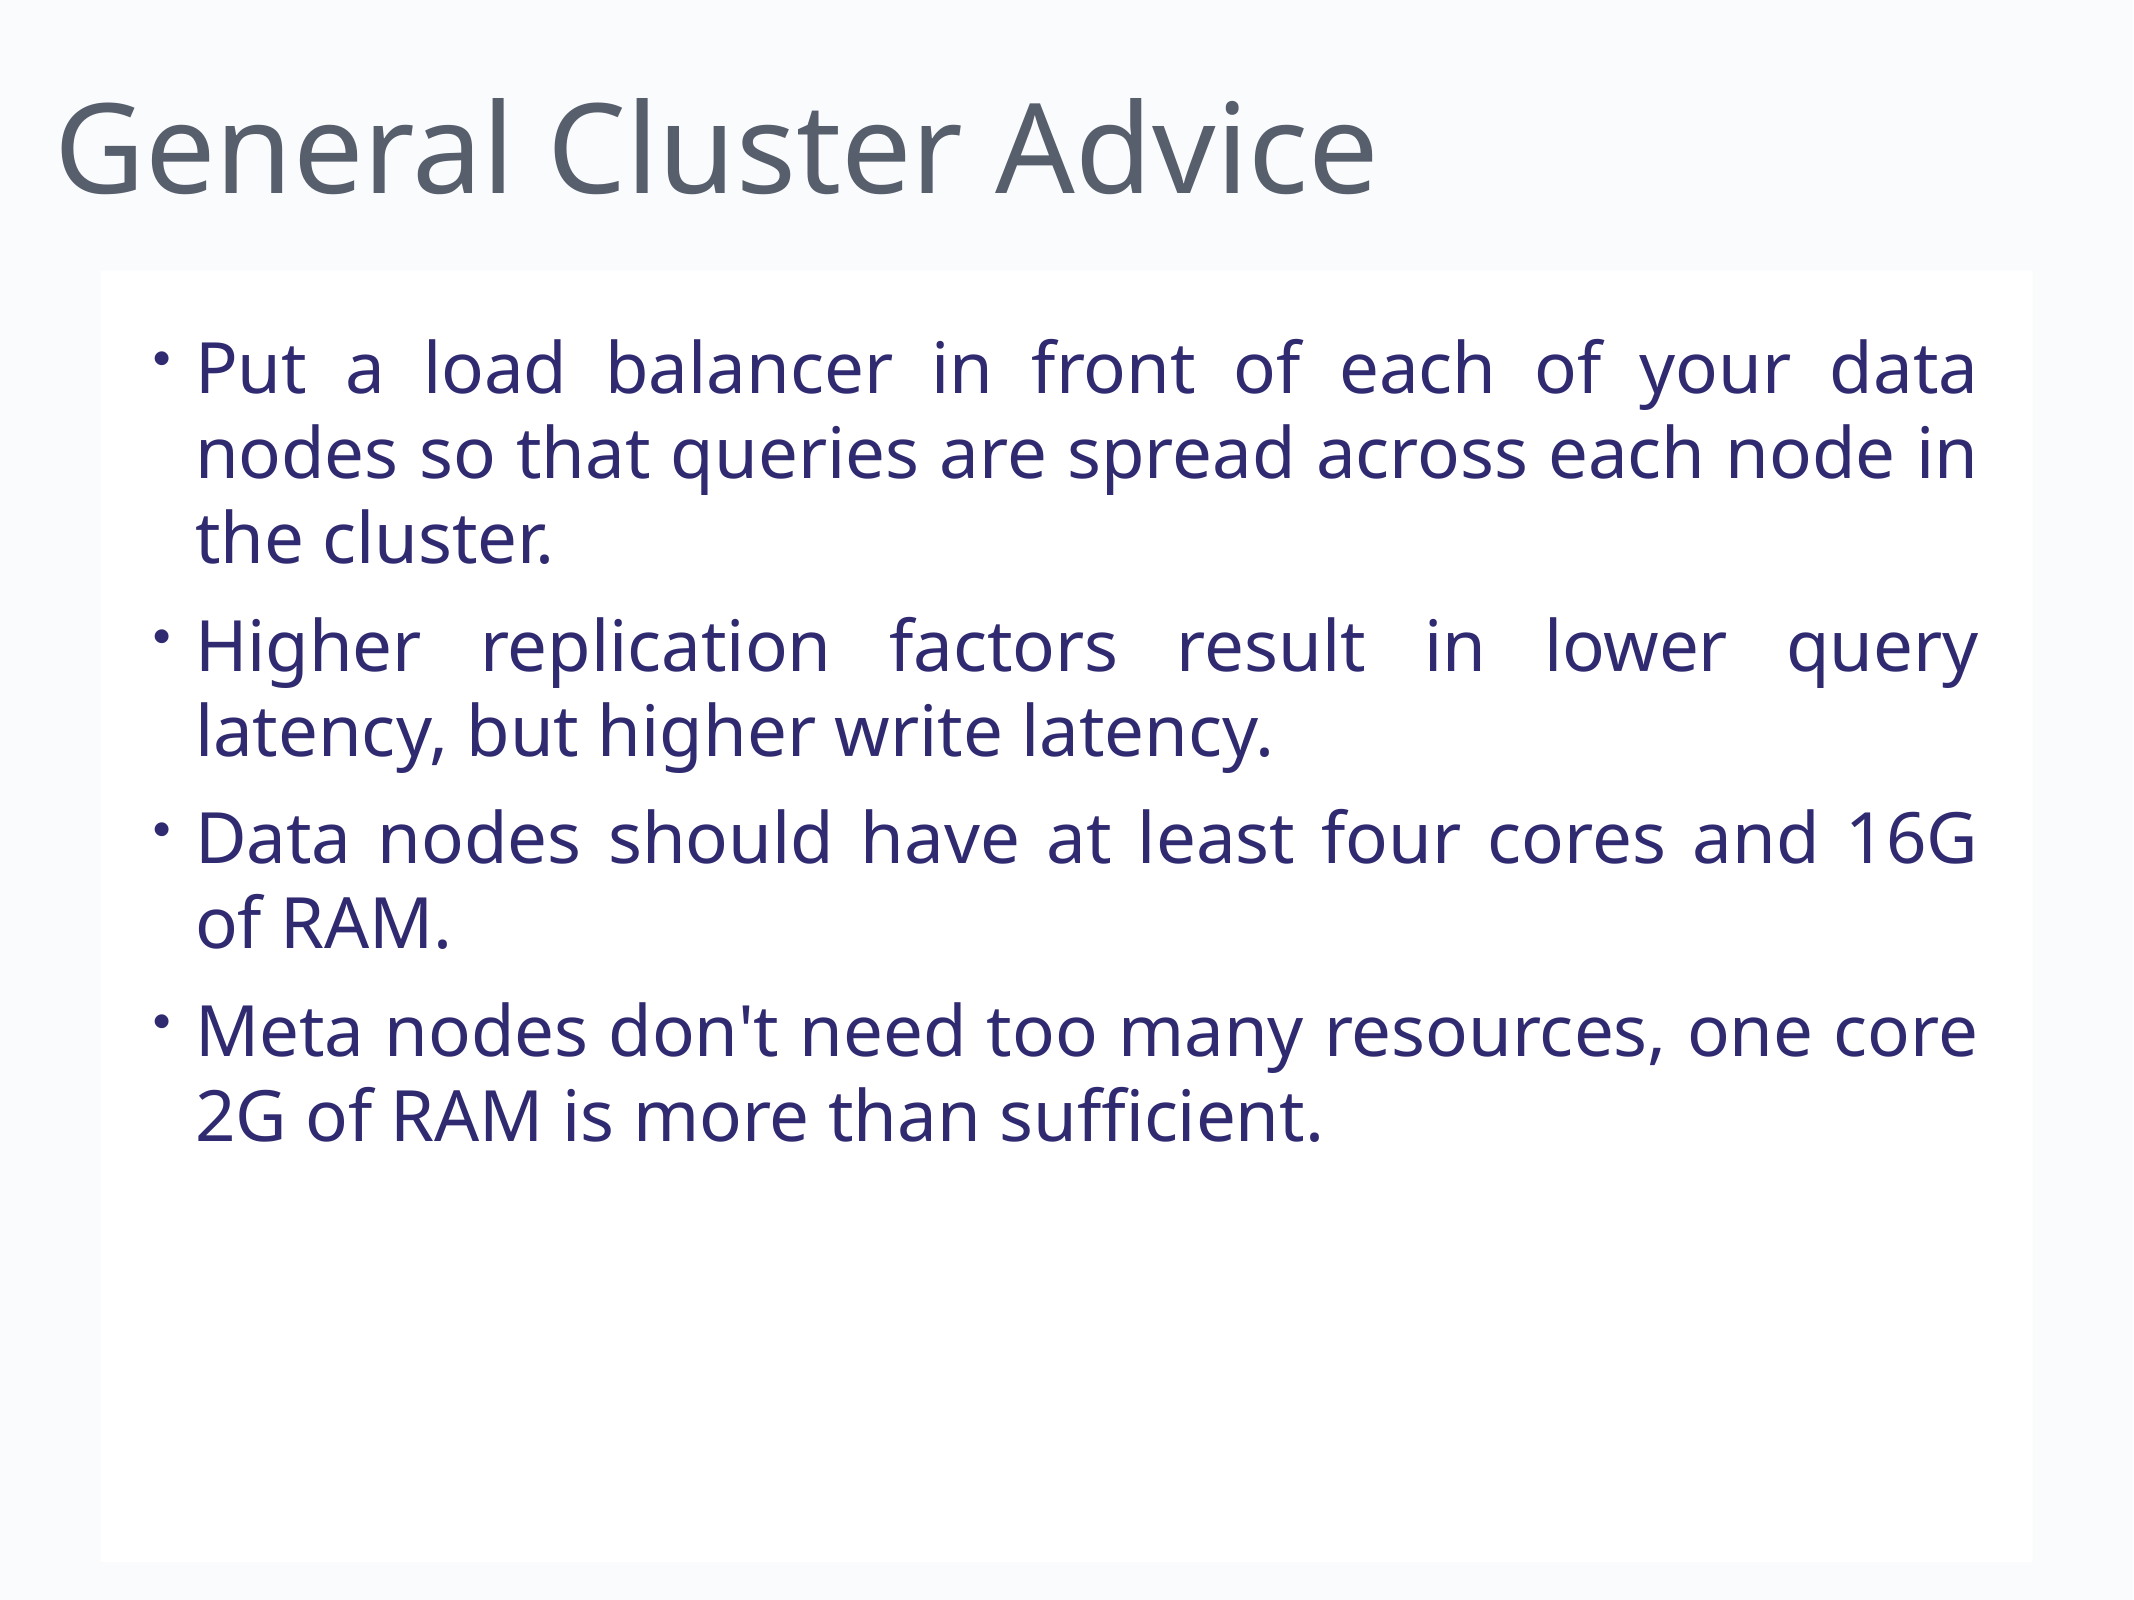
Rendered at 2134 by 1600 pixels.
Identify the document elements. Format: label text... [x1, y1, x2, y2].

list Put a load balancer in front of each of your data nodes so that queries are spread across each node in the cluster. Higher replication factors result in lower query latency, but higher write latency. Data nodes should have at least four cores and 16G of RAM. Meta nodes don't need too many resources, one core 2G of RAM is more than sufficient. [100, 269, 2034, 1563]
list General Cluster Advice [45, 51, 2134, 228]
